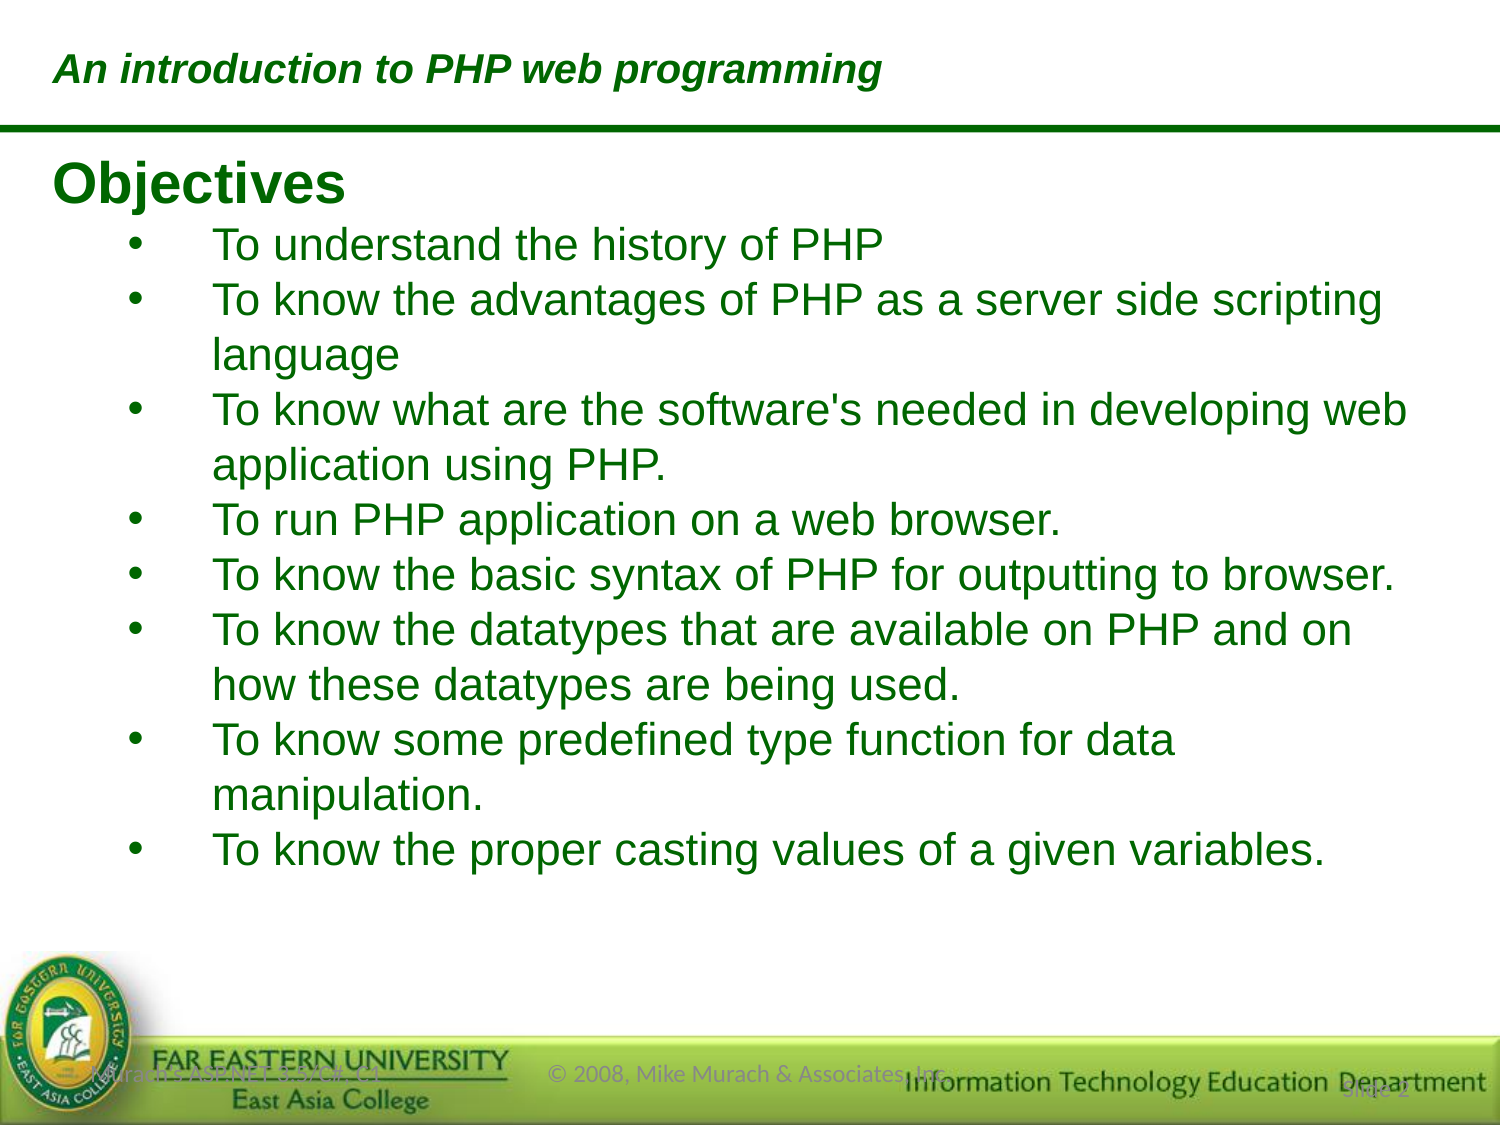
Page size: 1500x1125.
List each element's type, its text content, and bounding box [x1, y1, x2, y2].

text_box [0, 124, 1500, 133]
picture [0, 951, 1500, 1125]
slide_number Slide ‹#› [1074, 1042, 1425, 1103]
text_box Objectives To understand the history of PHP To know the advantages of PHP as a server side scripting language To know what are the software's needed in developing web application using PHP. To run PHP application on a web browser. To know the basic syntax of PHP for outputting to browser. To know the datatypes that are available on PHP and on how these datatypes are being used. To know some predefined type function for data manipulation. To know the proper casting values of a given variables. [37, 137, 1438, 1031]
text_box An introduction to PHP web programming [37, 34, 950, 100]
footer © 2008, Mike Murach & Associates, Inc. [512, 1042, 988, 1103]
slide_number Murach’s ASP.NET 3.5/C#, C1 [75, 1042, 425, 1103]
